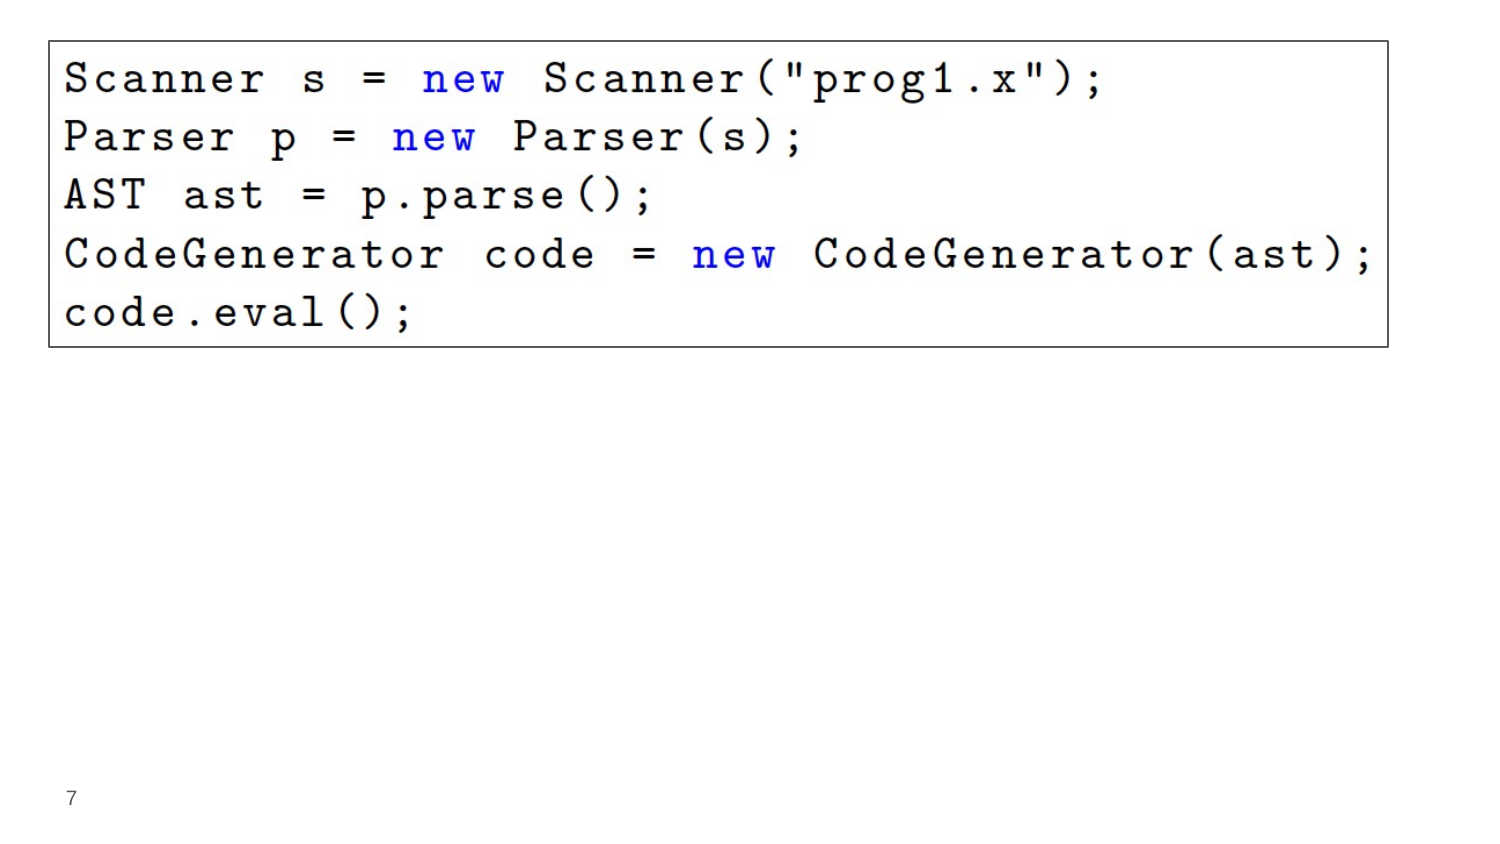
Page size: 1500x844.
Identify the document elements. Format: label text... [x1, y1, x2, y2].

slide_number 7 [2, 764, 93, 830]
picture [49, 41, 1388, 347]
